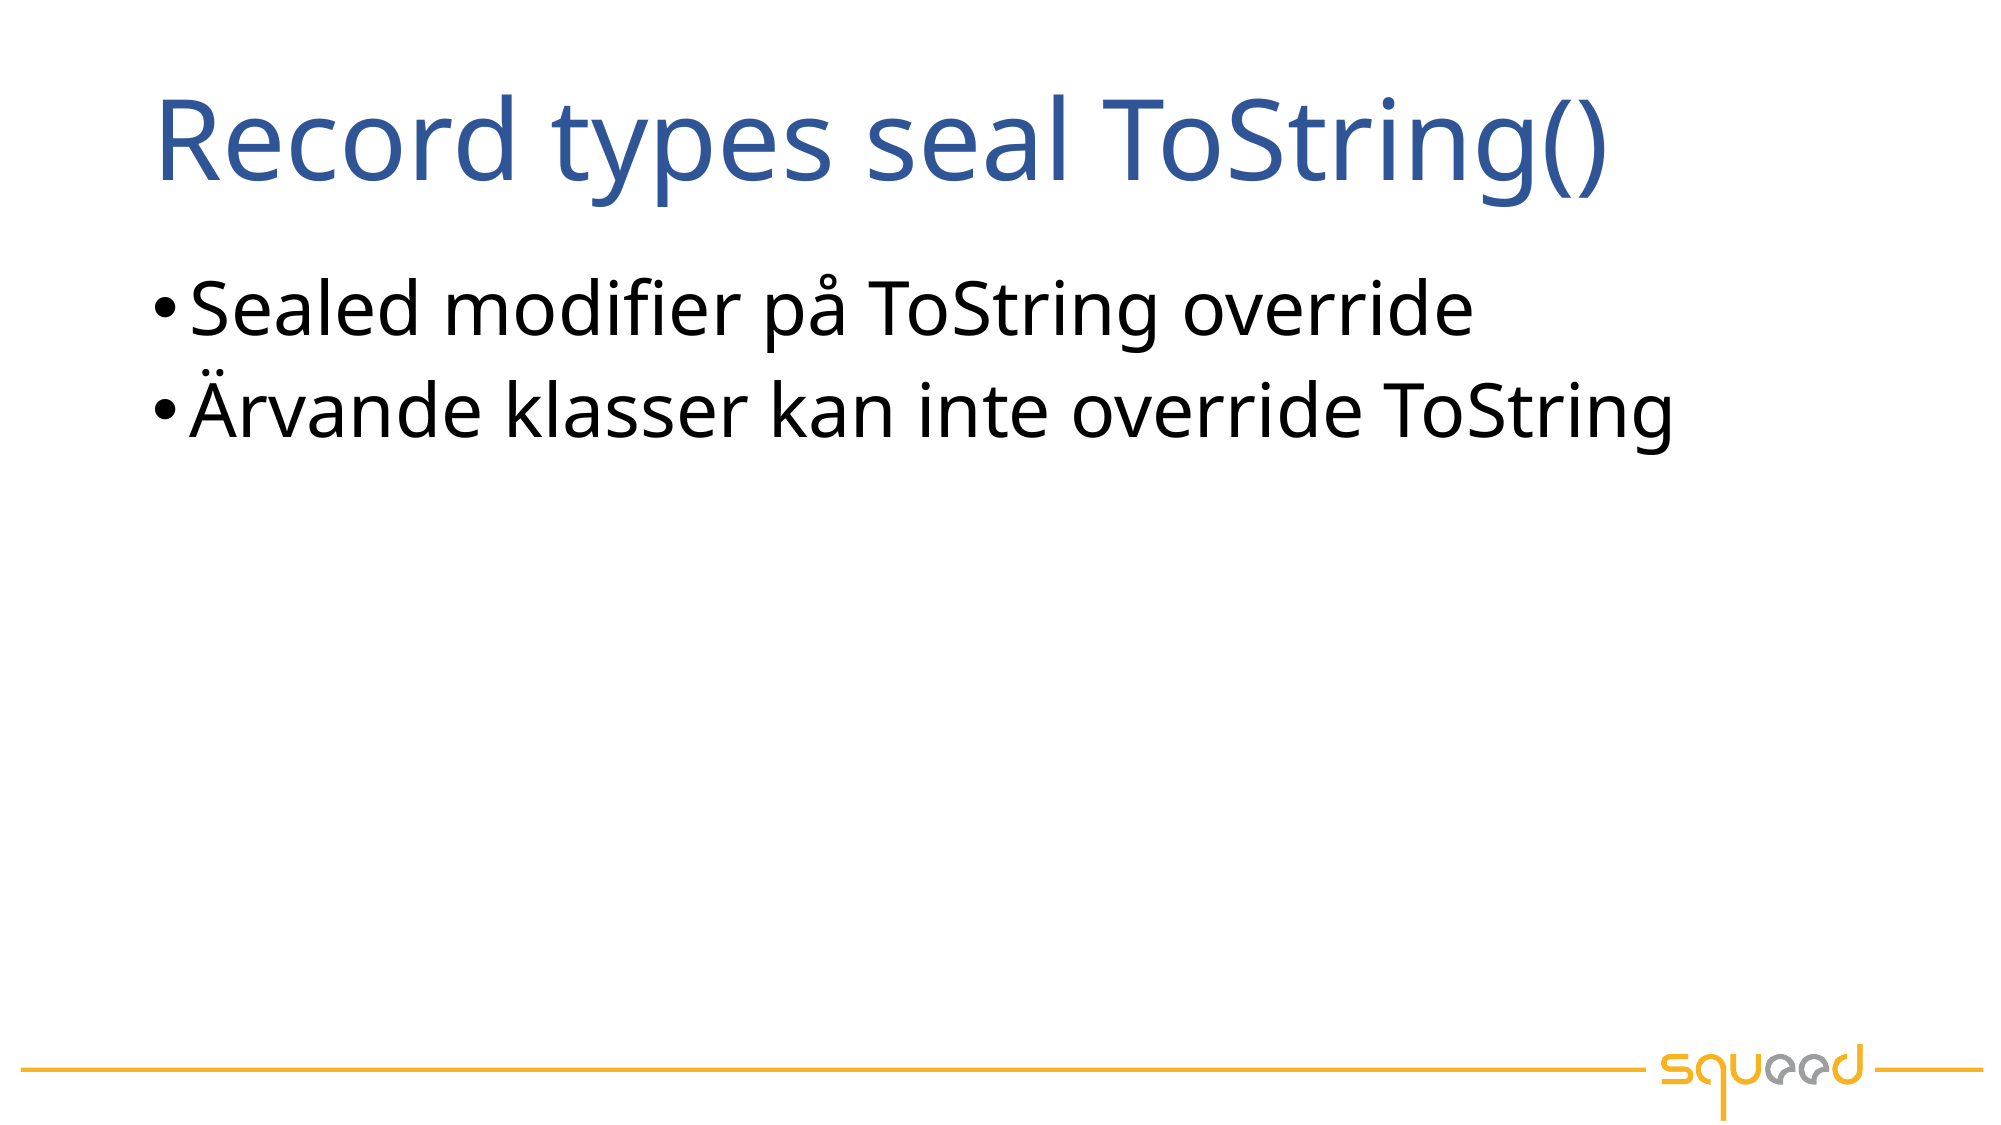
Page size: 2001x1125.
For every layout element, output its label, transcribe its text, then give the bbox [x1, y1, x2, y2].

title Record types seal ToString() [137, 59, 1863, 229]
list Sealed modifier på ToString override Ärvande klasser kan inte override ToString [137, 263, 1863, 1014]
picture [1661, 1044, 1863, 1121]
